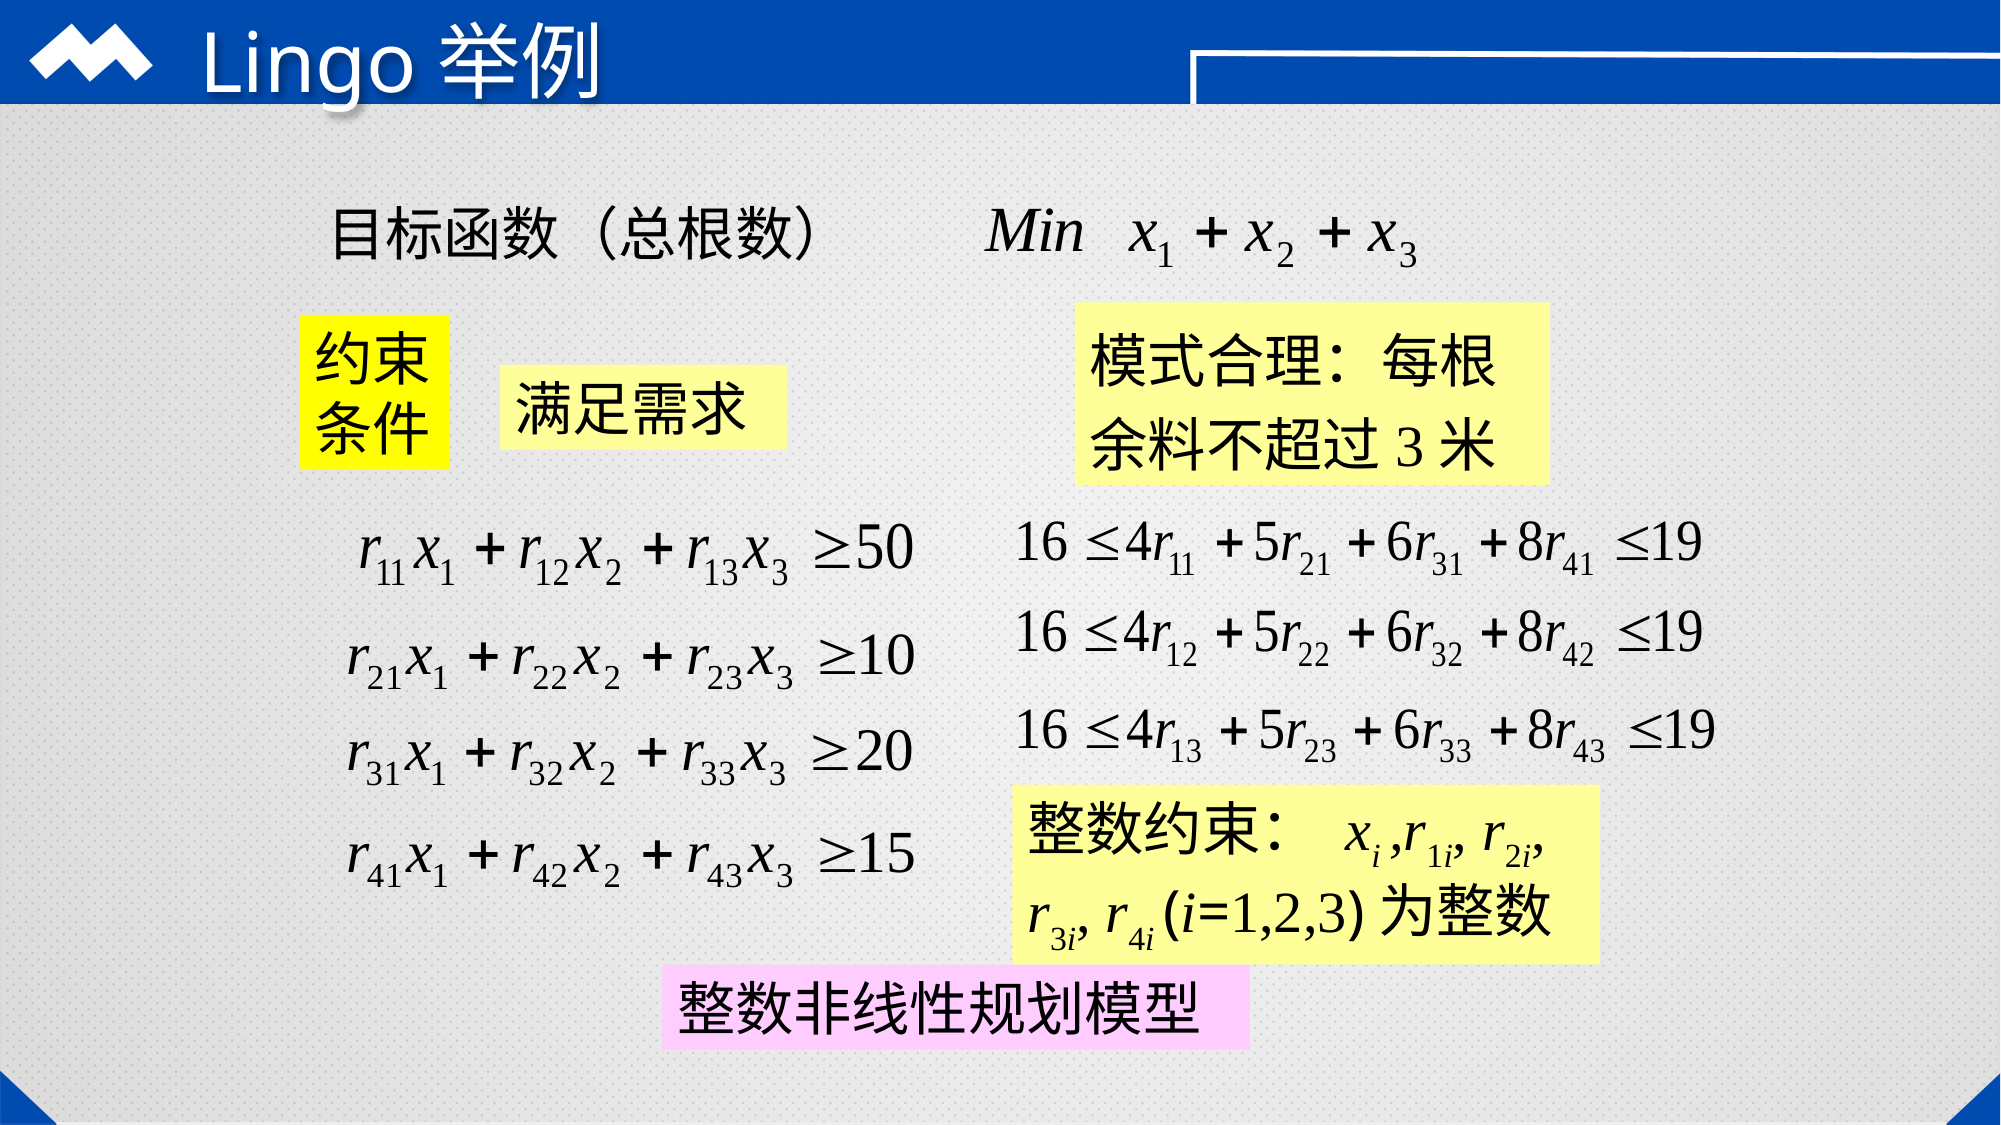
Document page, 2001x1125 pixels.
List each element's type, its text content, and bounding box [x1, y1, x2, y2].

text_box Lingo举例 [184, 11, 1148, 121]
text_box 约束条件 [299, 314, 450, 470]
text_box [974, 187, 1425, 284]
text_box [349, 502, 926, 603]
text_box 满足需求 [499, 364, 788, 450]
text_box 整数非线性规划模型 [662, 964, 1250, 1050]
text_box 模式合理：每根余料不超过3米 [1074, 302, 1550, 485]
text_box 目标函数（总根数） [312, 189, 875, 275]
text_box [1012, 589, 1725, 778]
picture [0, 0, 2001, 1125]
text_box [337, 614, 925, 903]
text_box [1012, 502, 1713, 589]
text_box 整数约束： xi ,r1i, r2i, r3i, r4i (i=1,2,3)为整数 [1012, 784, 1600, 965]
